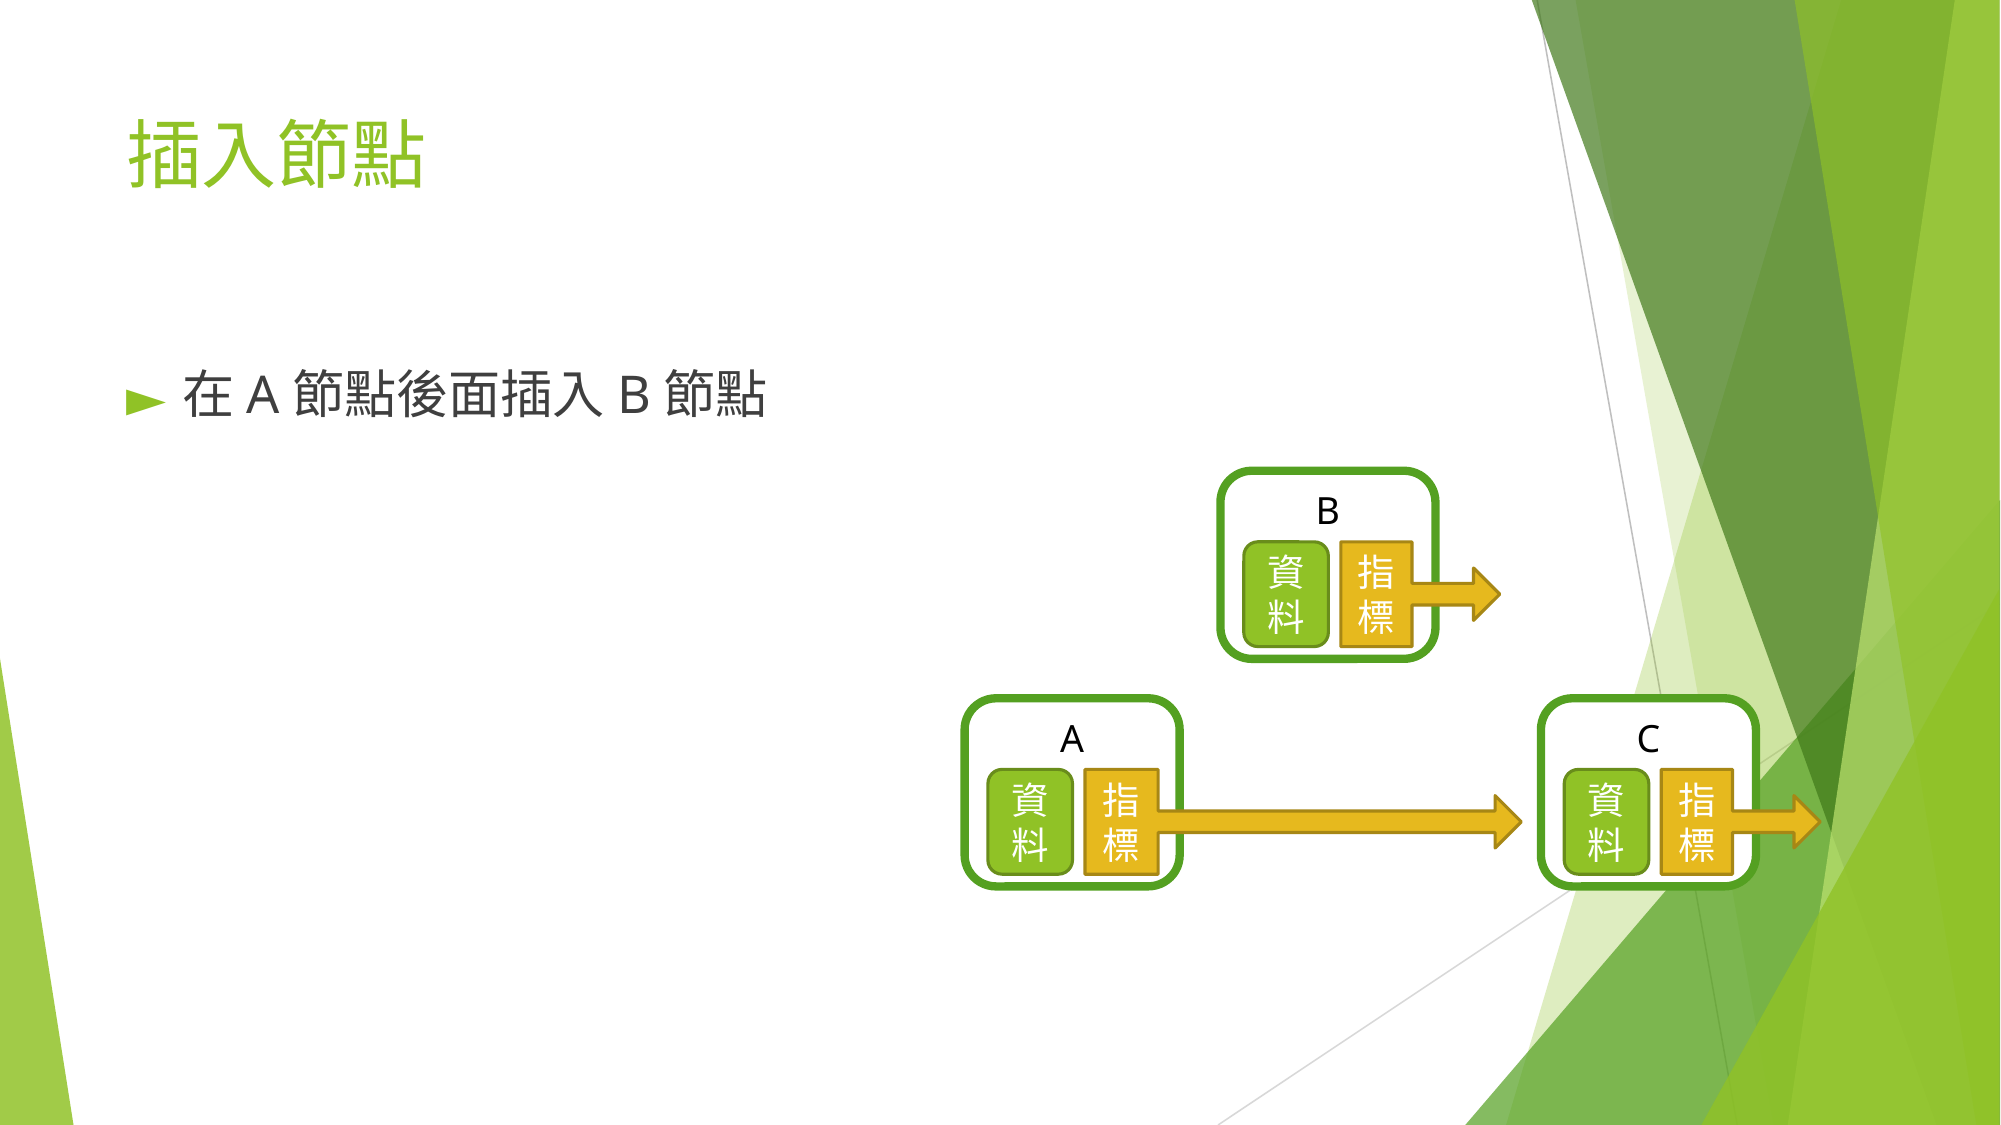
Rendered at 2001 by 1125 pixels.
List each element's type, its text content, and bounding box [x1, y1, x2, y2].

list 在A節點後面插入B節點 [111, 354, 1522, 992]
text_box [1540, 698, 1821, 887]
title 插入節點 [111, 99, 1522, 317]
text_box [964, 698, 1522, 887]
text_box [1220, 470, 1500, 660]
